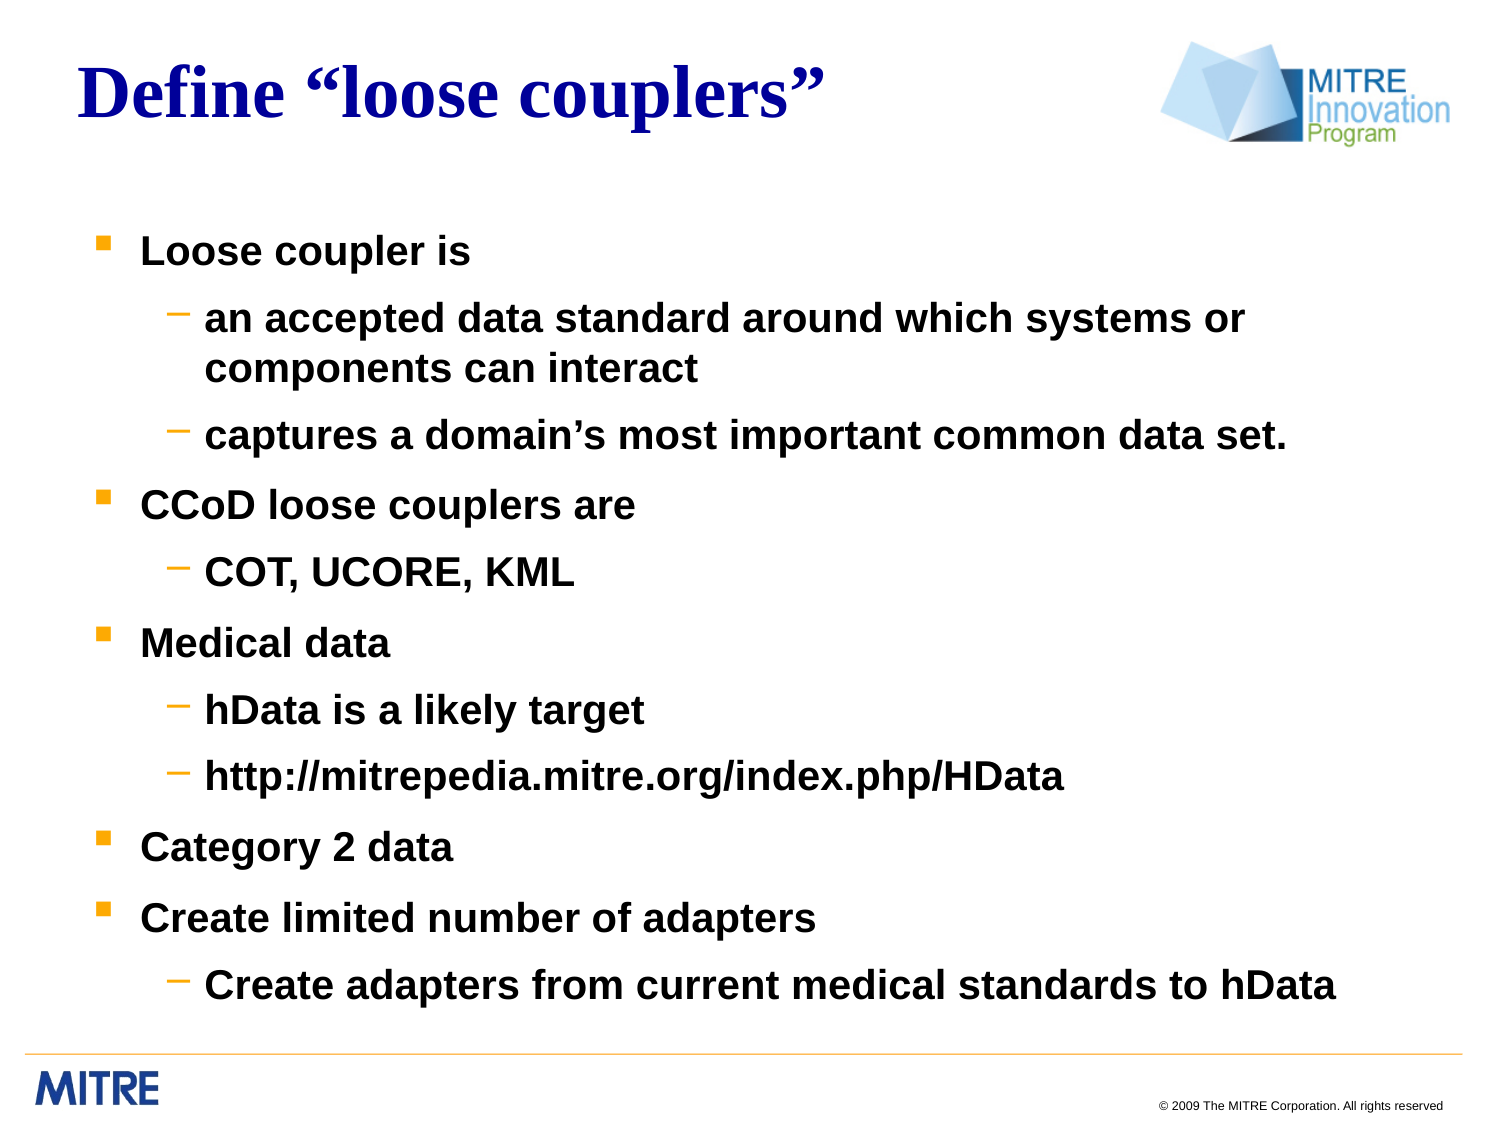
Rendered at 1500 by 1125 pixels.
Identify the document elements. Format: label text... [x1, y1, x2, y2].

list Loose coupler is an accepted data standard around which systems or components can interact captures a domain’s most important common data set. CCoD loose couplers are COT, UCORE, KML Medical data hData is a likely target http://mitrepedia.mitre.org/index.php/HData Category 2 data Create limited number of adapters Create adapters from current medical standards to hData [76, 212, 1411, 1002]
title Define “loose couplers” [62, 62, 1413, 151]
picture [1160, 41, 1450, 150]
picture [30, 1068, 163, 1111]
